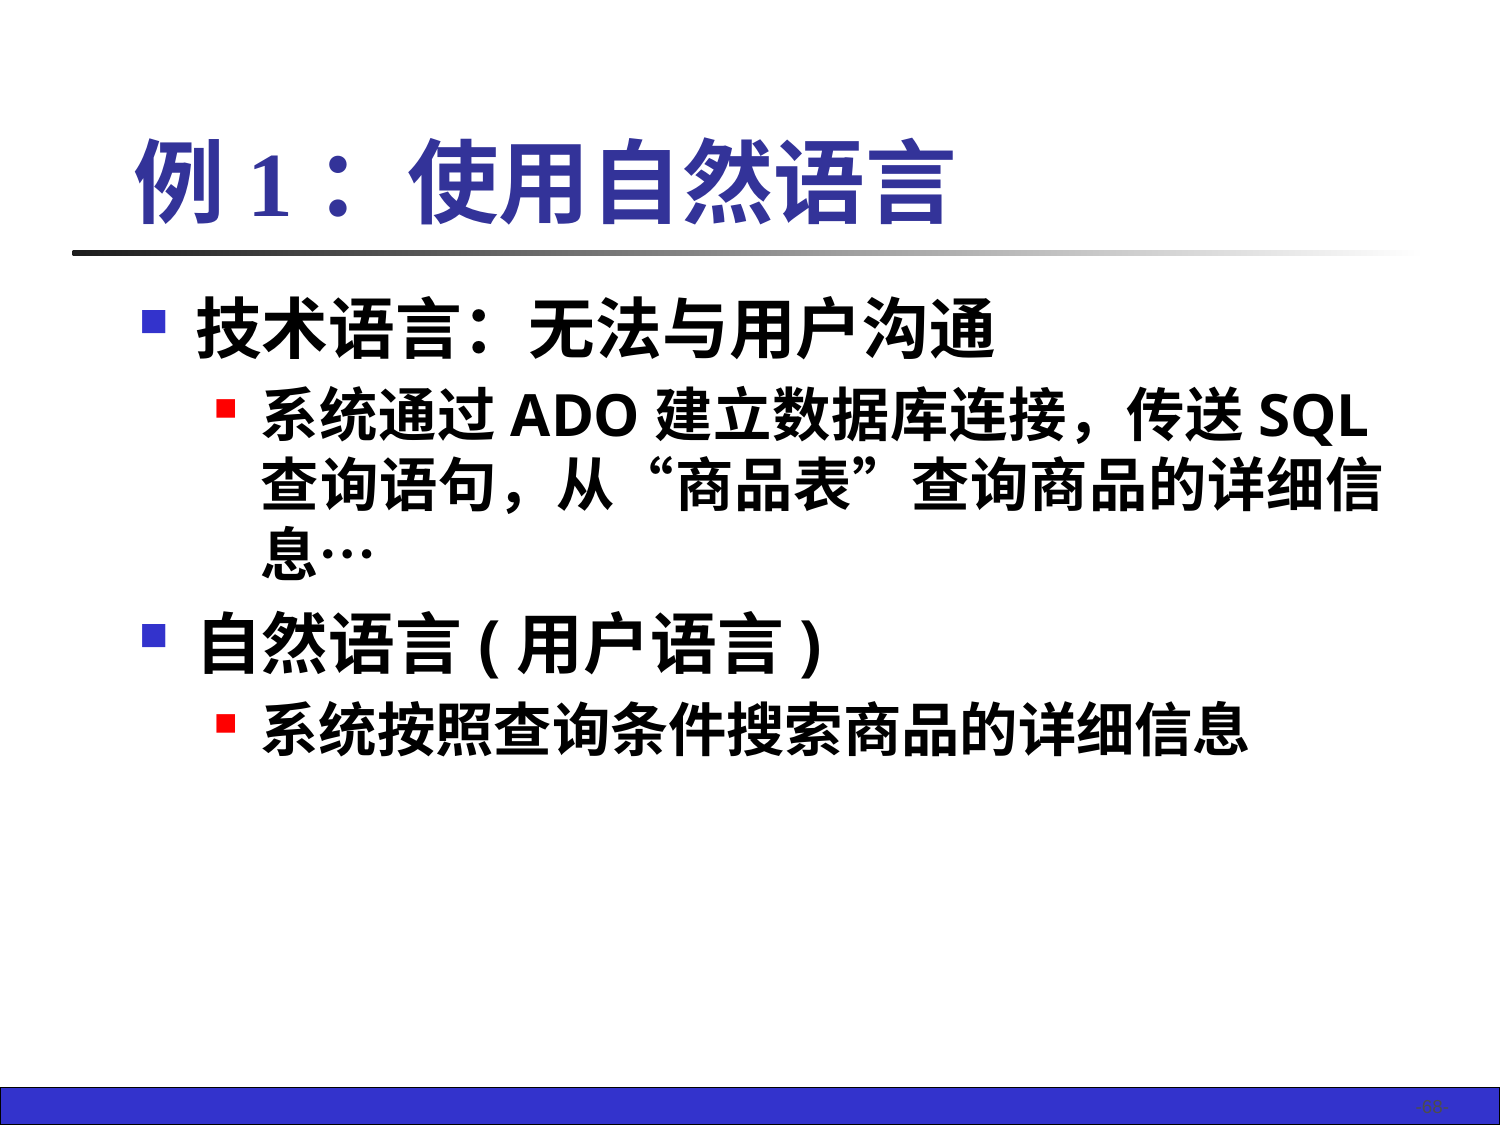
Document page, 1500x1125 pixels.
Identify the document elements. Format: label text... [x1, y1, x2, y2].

list 技术语言：无法与用户沟通 系统通过ADO建立数据库连接，传送SQL查询语句，从“商品表”查询商品的详细信息… 自然语言(用户语言) 系统按照查询条件搜索商品的详细信息 [123, 278, 1399, 1012]
slide_number -68- [1151, 1074, 1465, 1125]
title 例1：使用自然语言 [118, 54, 1398, 243]
